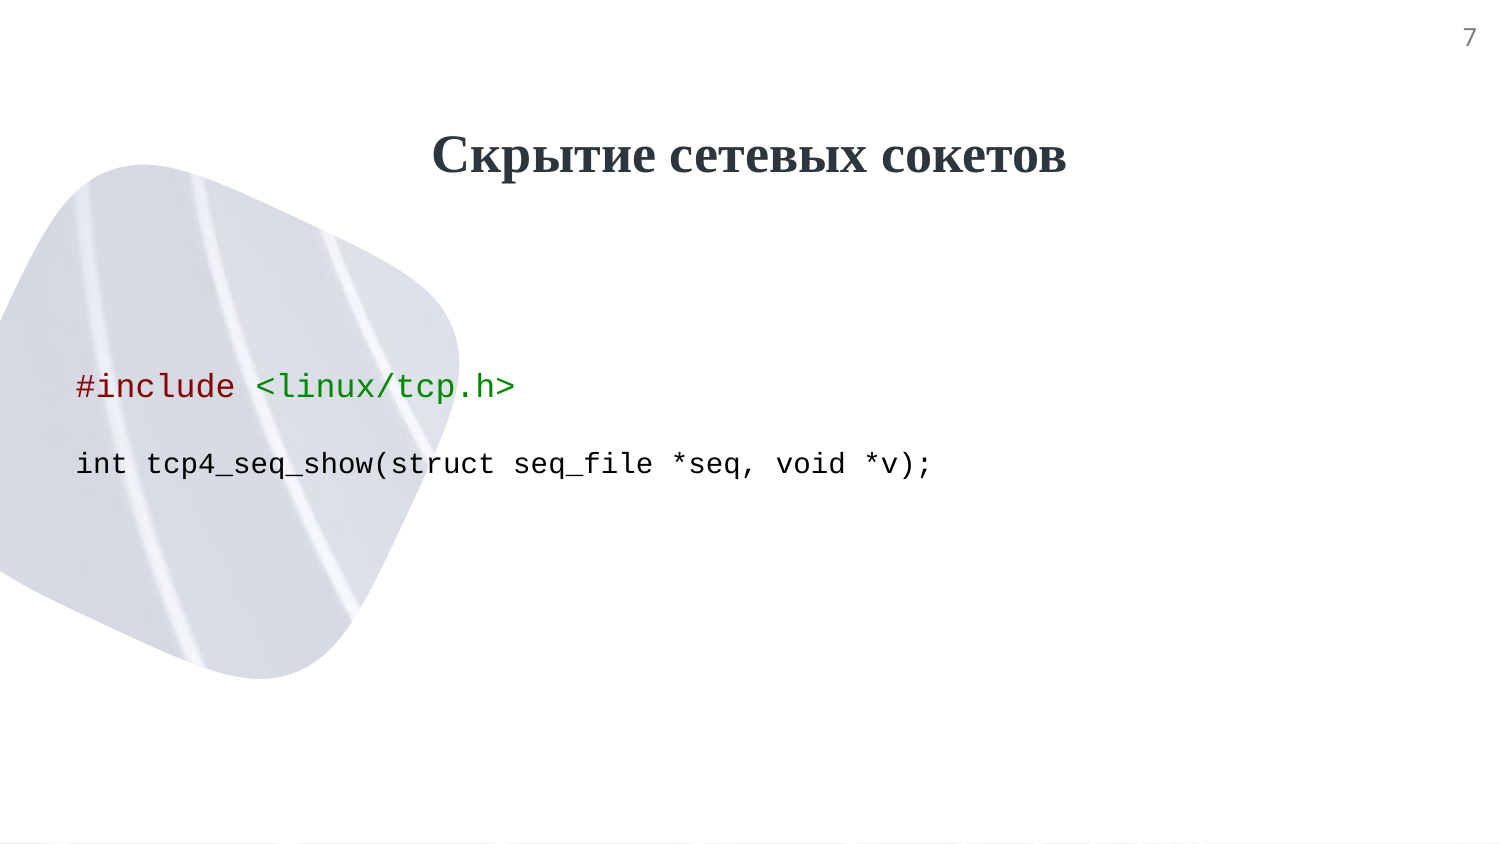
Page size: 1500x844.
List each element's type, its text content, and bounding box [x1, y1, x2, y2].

slide_number <number> [1387, 21, 1478, 86]
text_box #include <linux/tcp.h> int tcp4_seq_show(struct seq_file *seq, void *v); [28, 364, 1472, 480]
picture [0, 165, 459, 678]
title Скрытие сетевых сокетов [343, 118, 1156, 194]
